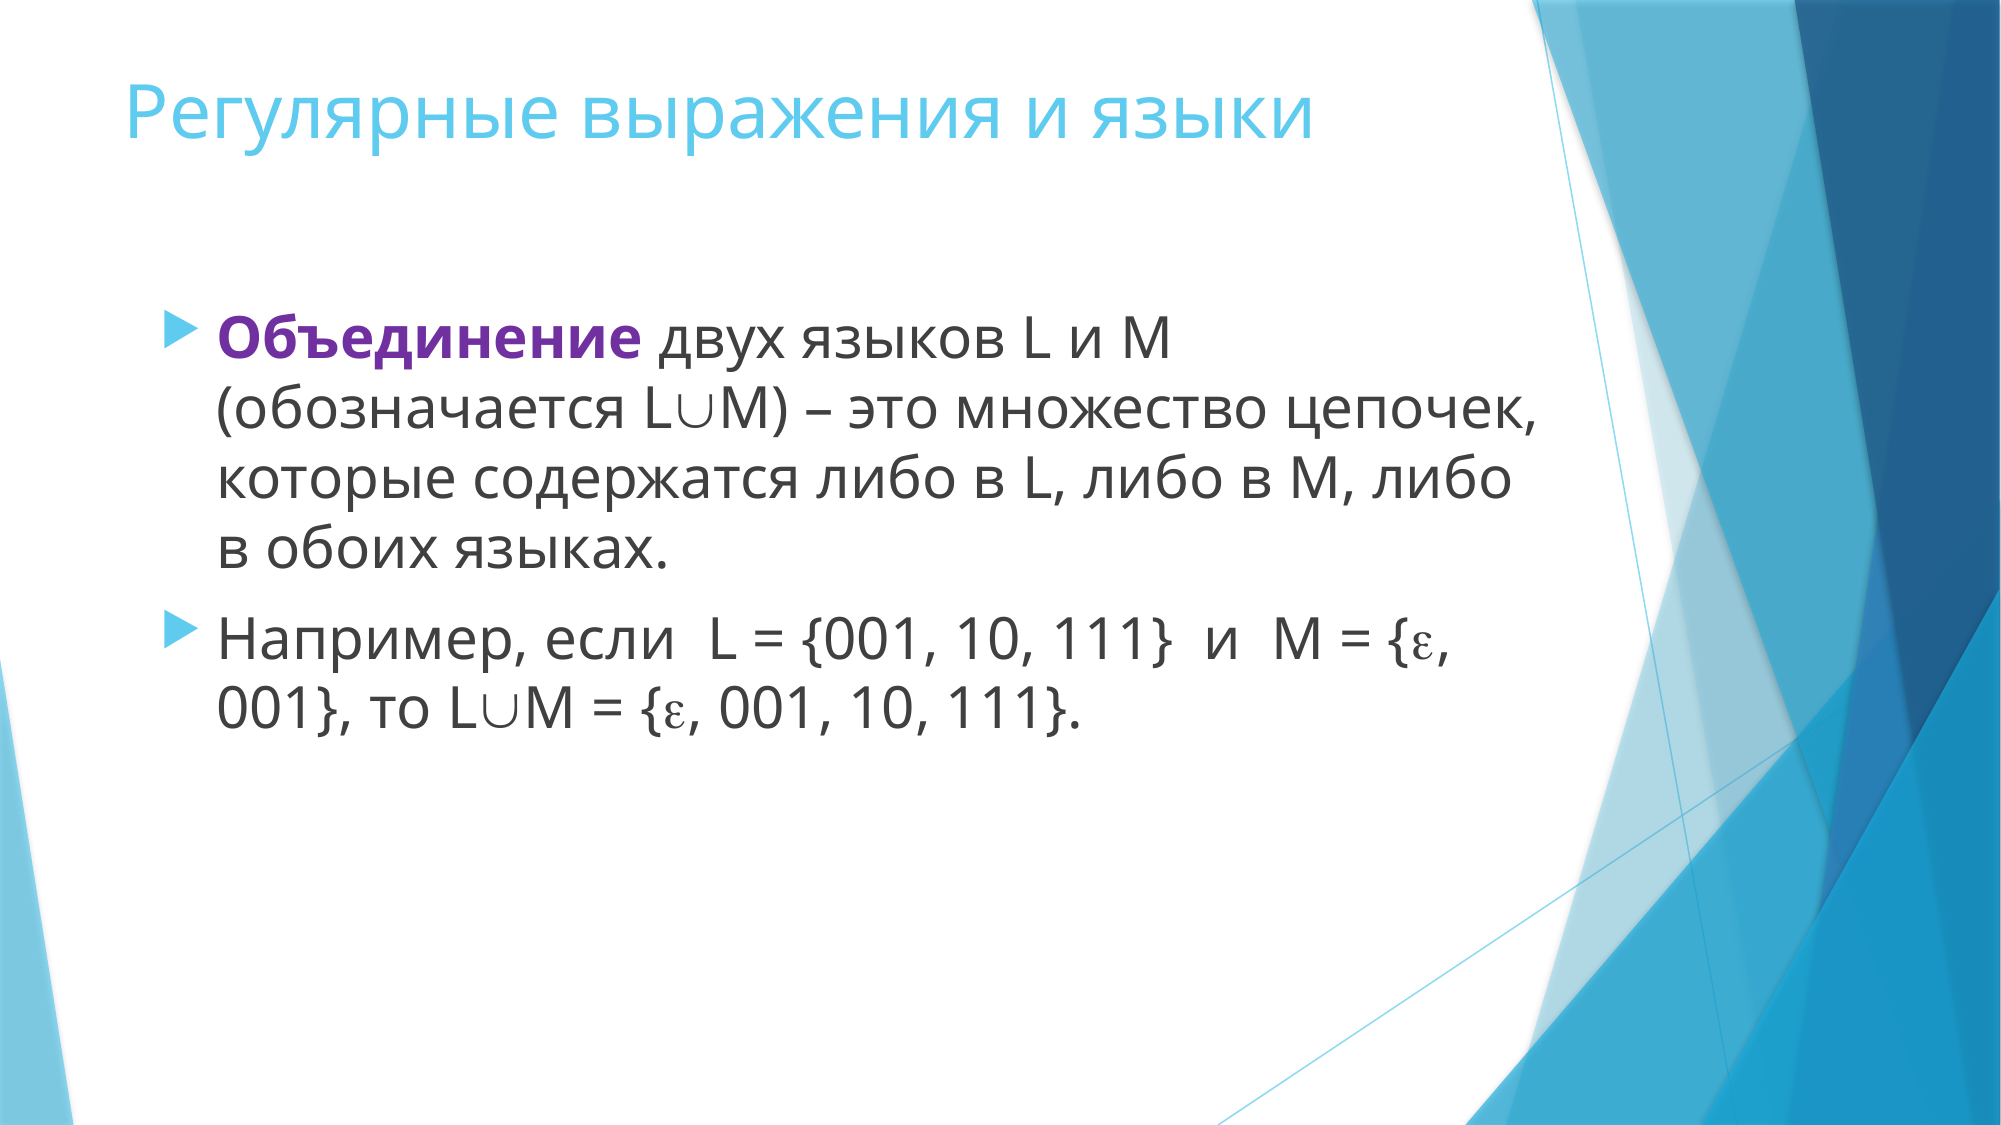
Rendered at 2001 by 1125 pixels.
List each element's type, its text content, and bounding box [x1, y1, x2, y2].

list Объединение двух языков L и M (обозначается LM) – это множество цепочек, которые содержатся либо в L, либо в M, либо в обоих языках. Например, если L = {001, 10, 111} и М = {, 001}, то LM = {, 001, 10, 111}. [145, 293, 1556, 834]
title Регулярные выражения и языки [108, 55, 1520, 181]
